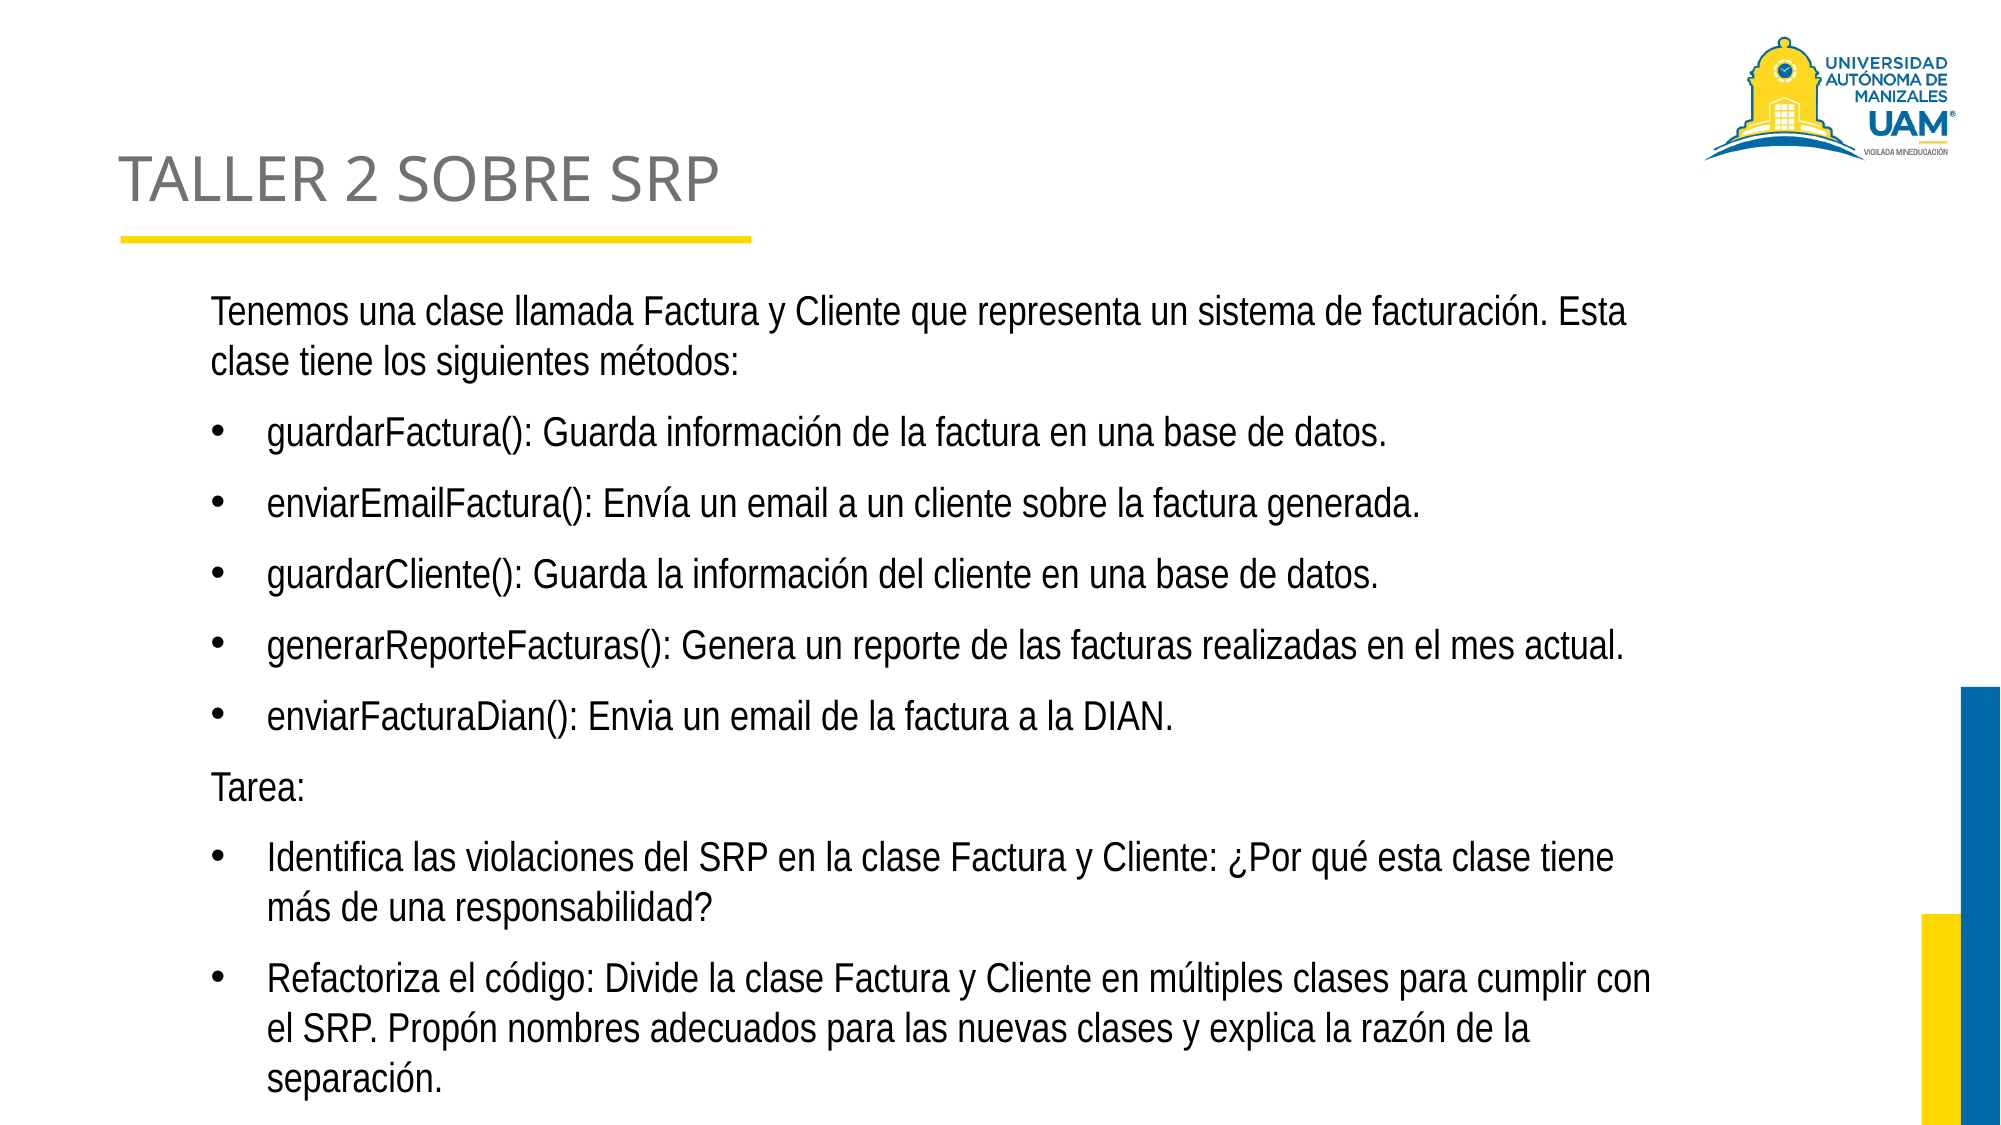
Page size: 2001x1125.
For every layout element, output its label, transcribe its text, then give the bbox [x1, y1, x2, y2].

text_box [120, 236, 752, 244]
list Tenemos una clase llamada Factura y Cliente que representa un sistema de facturación. Esta clase tiene los siguientes métodos: guardarFactura(): Guarda información de la factura en una base de datos. enviarEmailFactura(): Envía un email a un cliente sobre la factura generada. guardarCliente(): Guarda la información del cliente en una base de datos. generarReporteFacturas(): Genera un reporte de las facturas realizadas en el mes actual. enviarFacturaDian(): Envia un email de la factura a la DIAN. Tarea: Identifica las violaciones del SRP en la clase Factura y Cliente: ¿Por qué esta clase tiene más de una responsabilidad? Refactoriza el código: Divide la clase Factura y Cliente en múltiples clases para cumplir con el SRP. Propón nombres adecuados para las nuevas clases y explica la razón de la separación. [120, 276, 1703, 1125]
title TALLER 2 SOBRE SRP [103, 96, 1829, 267]
picture [1683, 13, 1976, 184]
